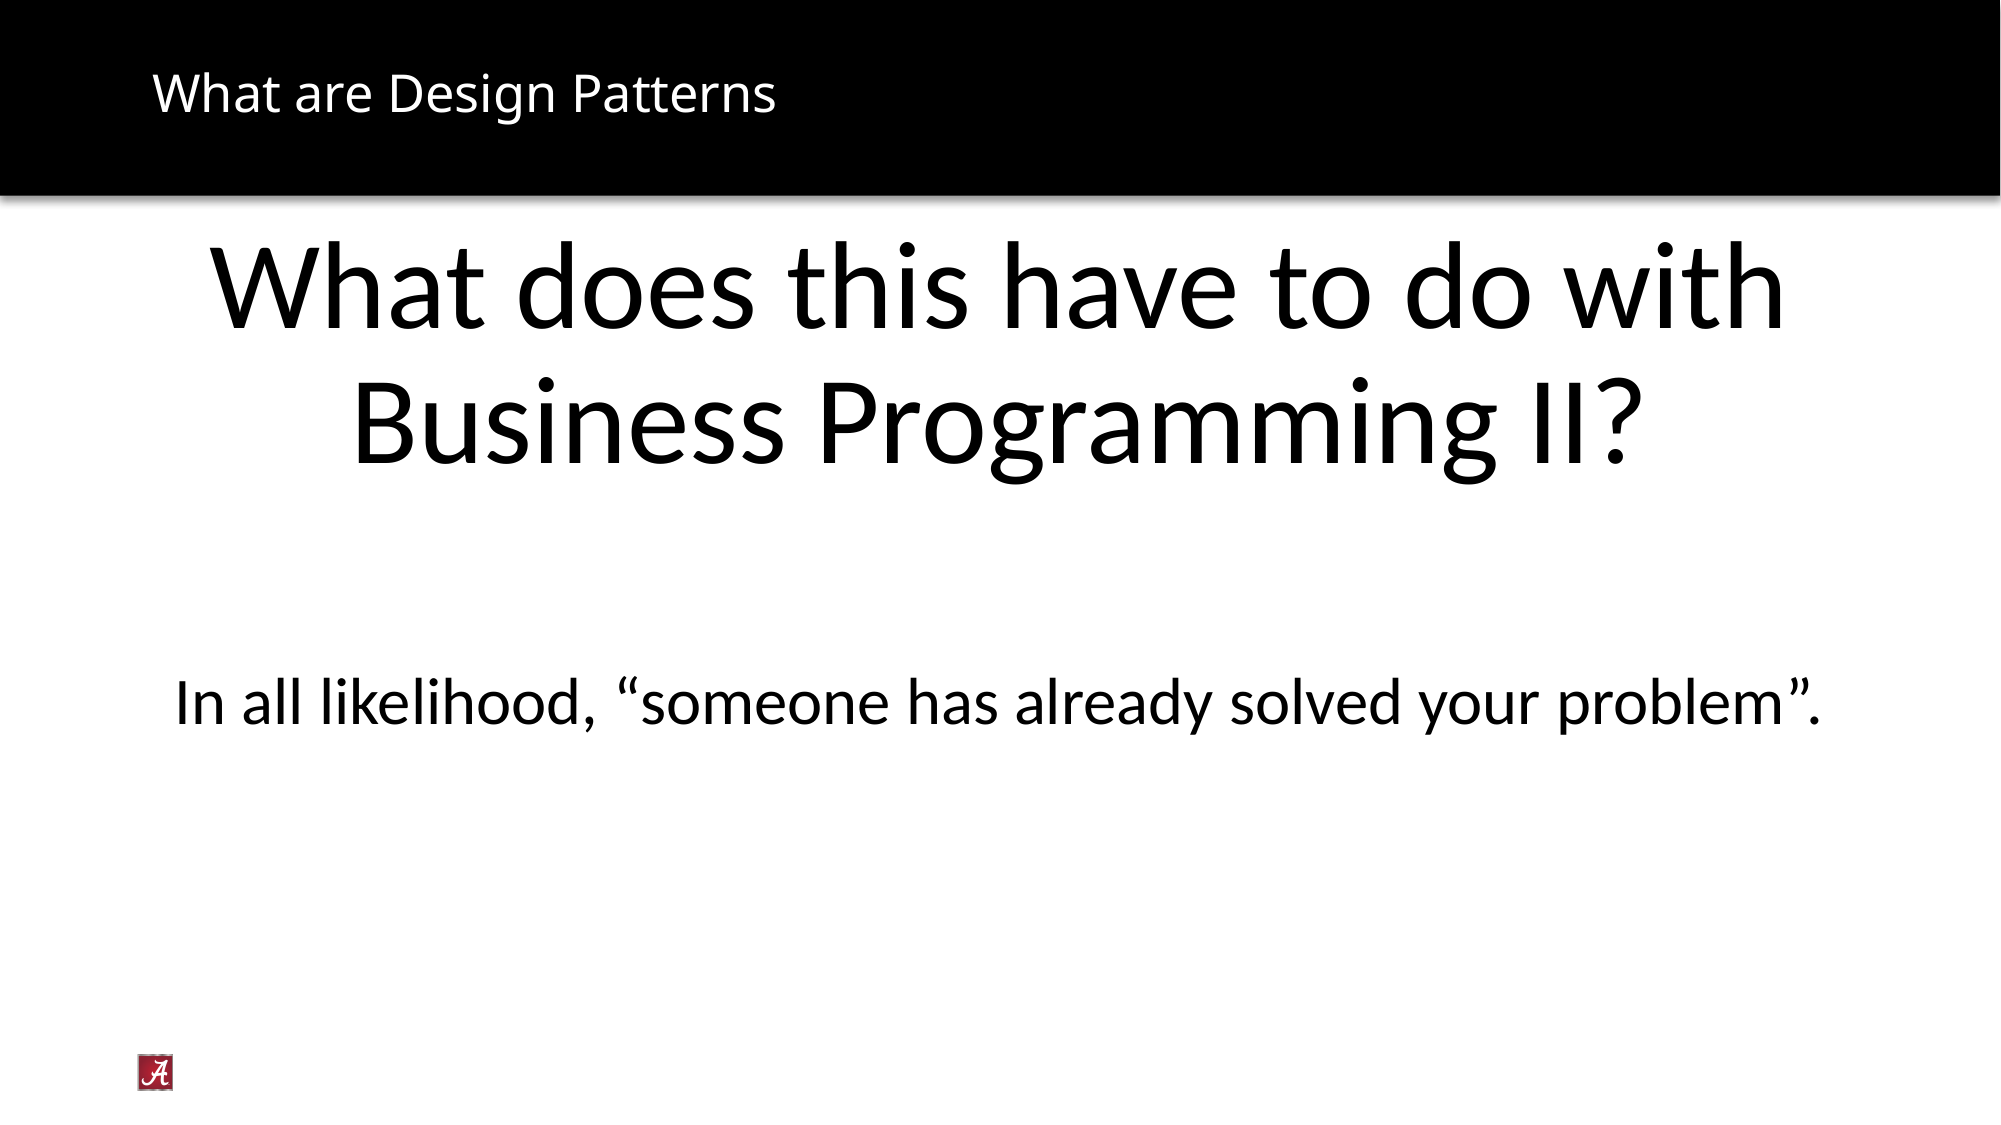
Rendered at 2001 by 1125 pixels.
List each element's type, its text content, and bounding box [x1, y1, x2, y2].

title What are Design Patterns [137, 59, 1863, 196]
list What does this have to do with Business Programming II? In all likelihood, “someone has already solved your problem”. [137, 212, 1863, 1014]
